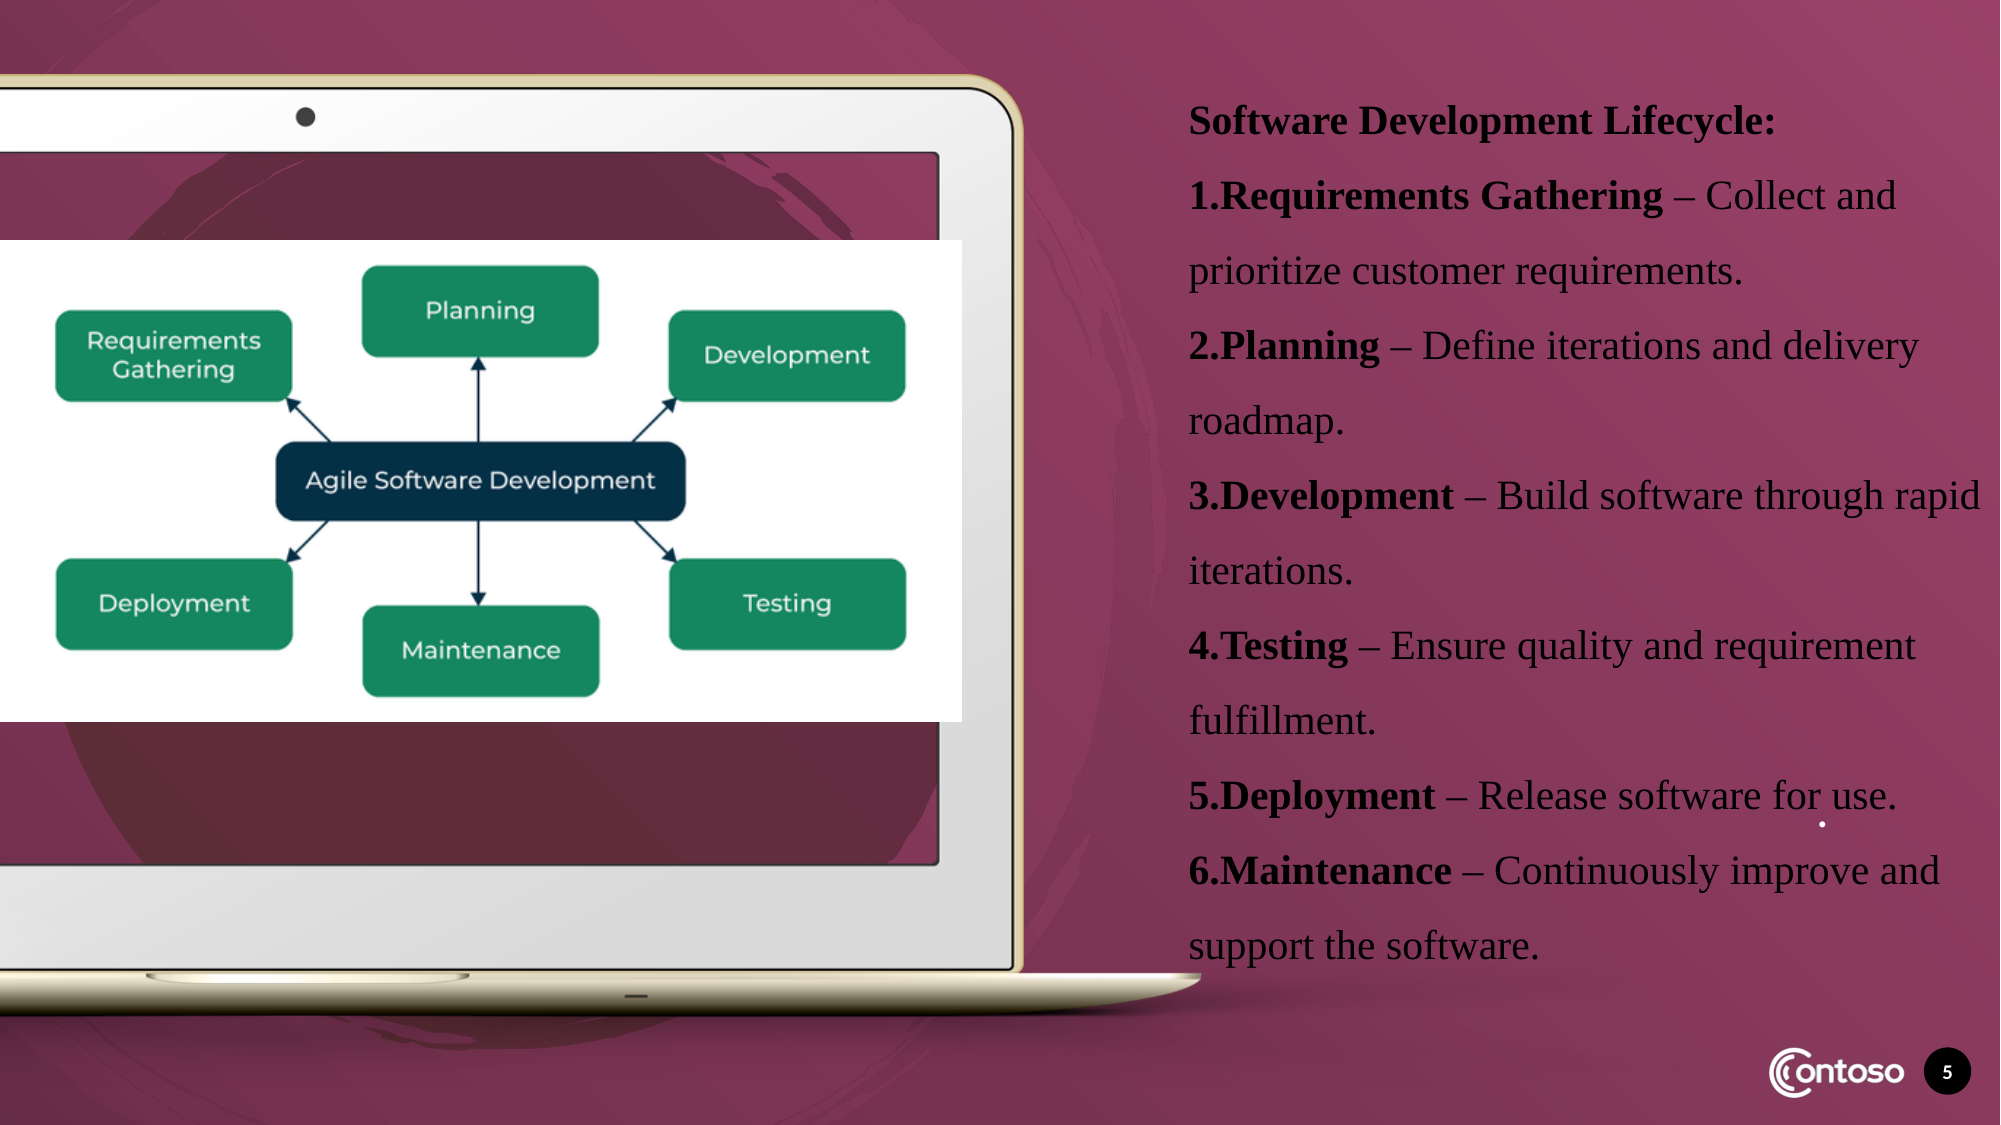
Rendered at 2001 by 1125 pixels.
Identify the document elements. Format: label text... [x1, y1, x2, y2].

picture [0, 74, 1757, 1092]
slide_number 5 [1923, 1047, 1972, 1095]
picture [1764, 1043, 1909, 1099]
text_box Software Development Lifecycle: Requirements Gathering – Collect and prioritize customer requirements. Planning – Define iterations and delivery roadmap. Development – Build software through rapid iterations. Testing – Ensure quality and requirement fulfillment. Deployment – Release software for use. Maintenance – Continuously improve and support the software. [1173, 60, 2000, 1021]
